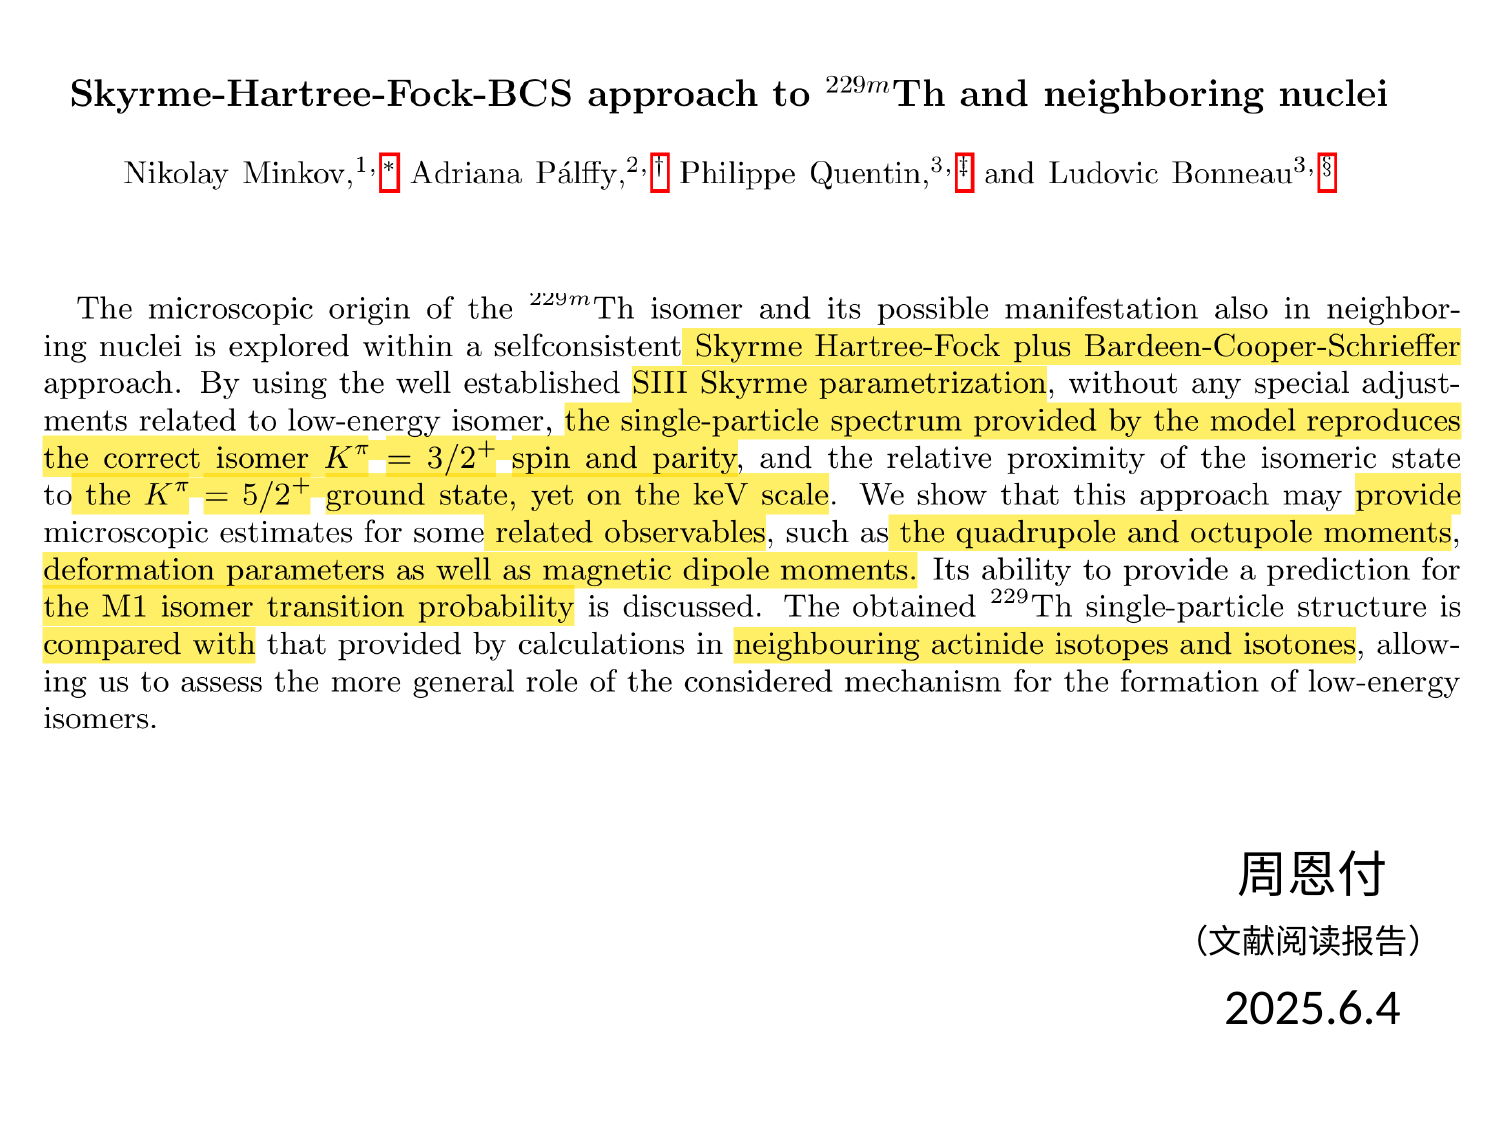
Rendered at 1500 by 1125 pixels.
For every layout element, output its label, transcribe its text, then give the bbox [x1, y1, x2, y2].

picture [51, 55, 1397, 199]
subtitle 周恩付 （文献阅读报告） 2025.6.4 [750, 842, 1500, 1046]
picture [28, 293, 1472, 737]
